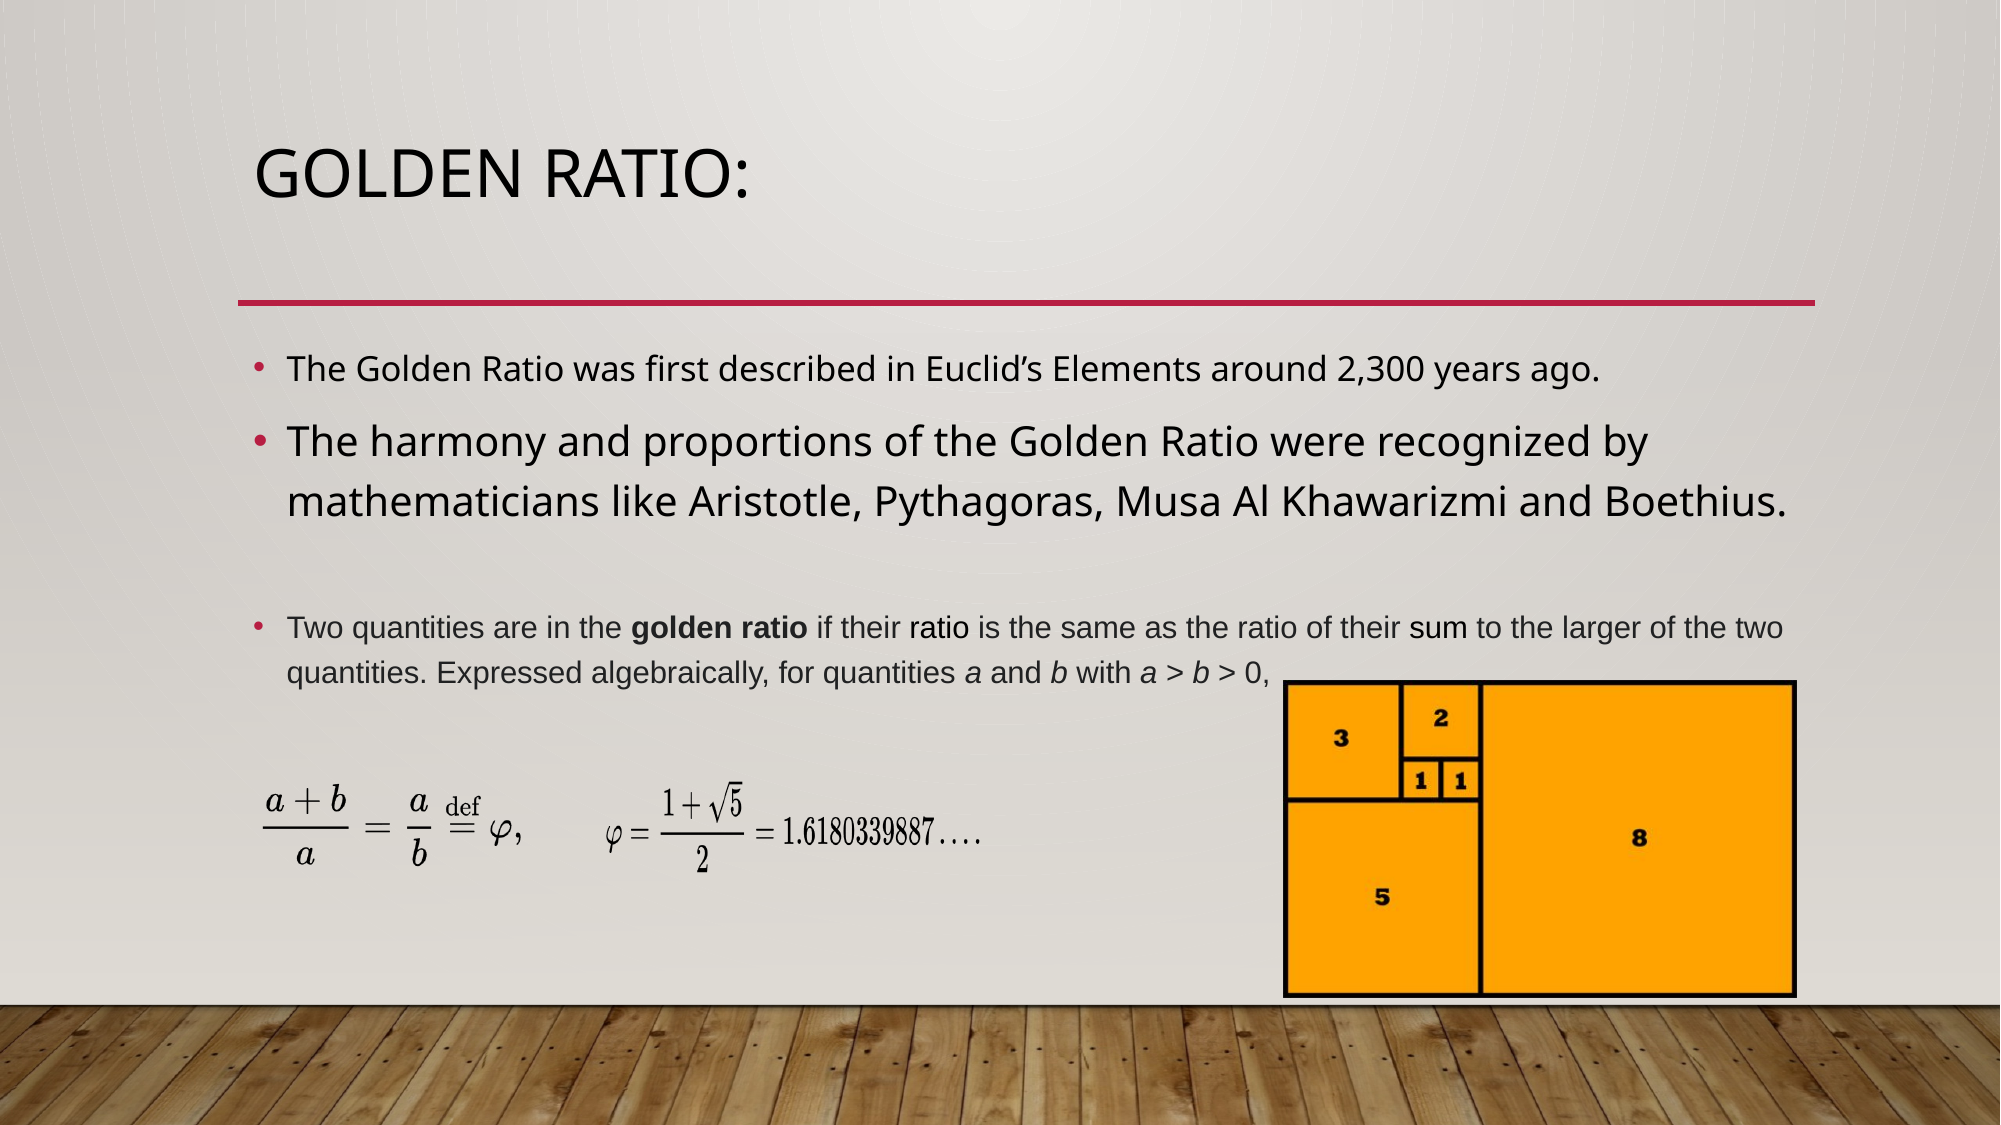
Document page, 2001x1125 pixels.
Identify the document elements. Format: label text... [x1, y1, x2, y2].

picture [605, 773, 981, 876]
picture [258, 778, 523, 871]
list The Golden Ratio was first described in Euclid’s Elements around 2,300 years ago. The harmony and proportions of the Golden Ratio were recognized by mathematicians like Aristotle, Pythagoras, Musa Al Khawarizmi and Boethius. Two quantities are in the golden ratio if their ratio is the same as the ratio of their sum to the larger of the two quantities. Expressed algebraically, for quantities a and b with a > b > 0, [238, 330, 1814, 897]
picture [0, 1005, 2000, 1125]
picture [1283, 680, 1797, 998]
title Golden Ratio: [238, 131, 1814, 305]
